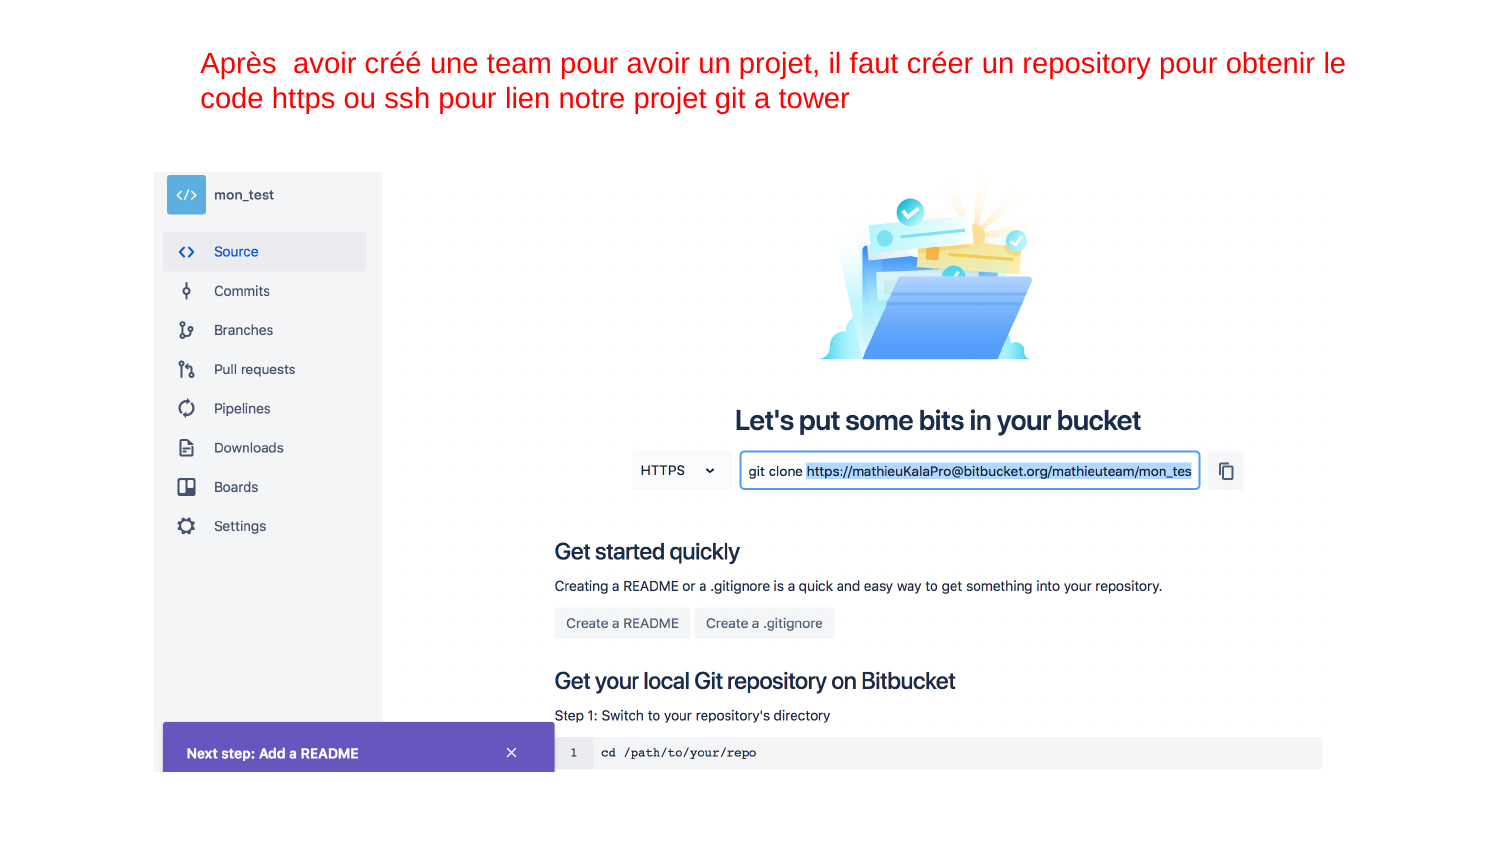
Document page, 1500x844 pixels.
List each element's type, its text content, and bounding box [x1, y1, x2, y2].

picture [154, 172, 1346, 772]
text_box Après avoir créé une team pour avoir un projet, il faut créer un repository pour obtenir le code https ou ssh pour lien notre projet git a tower [185, 28, 1413, 196]
